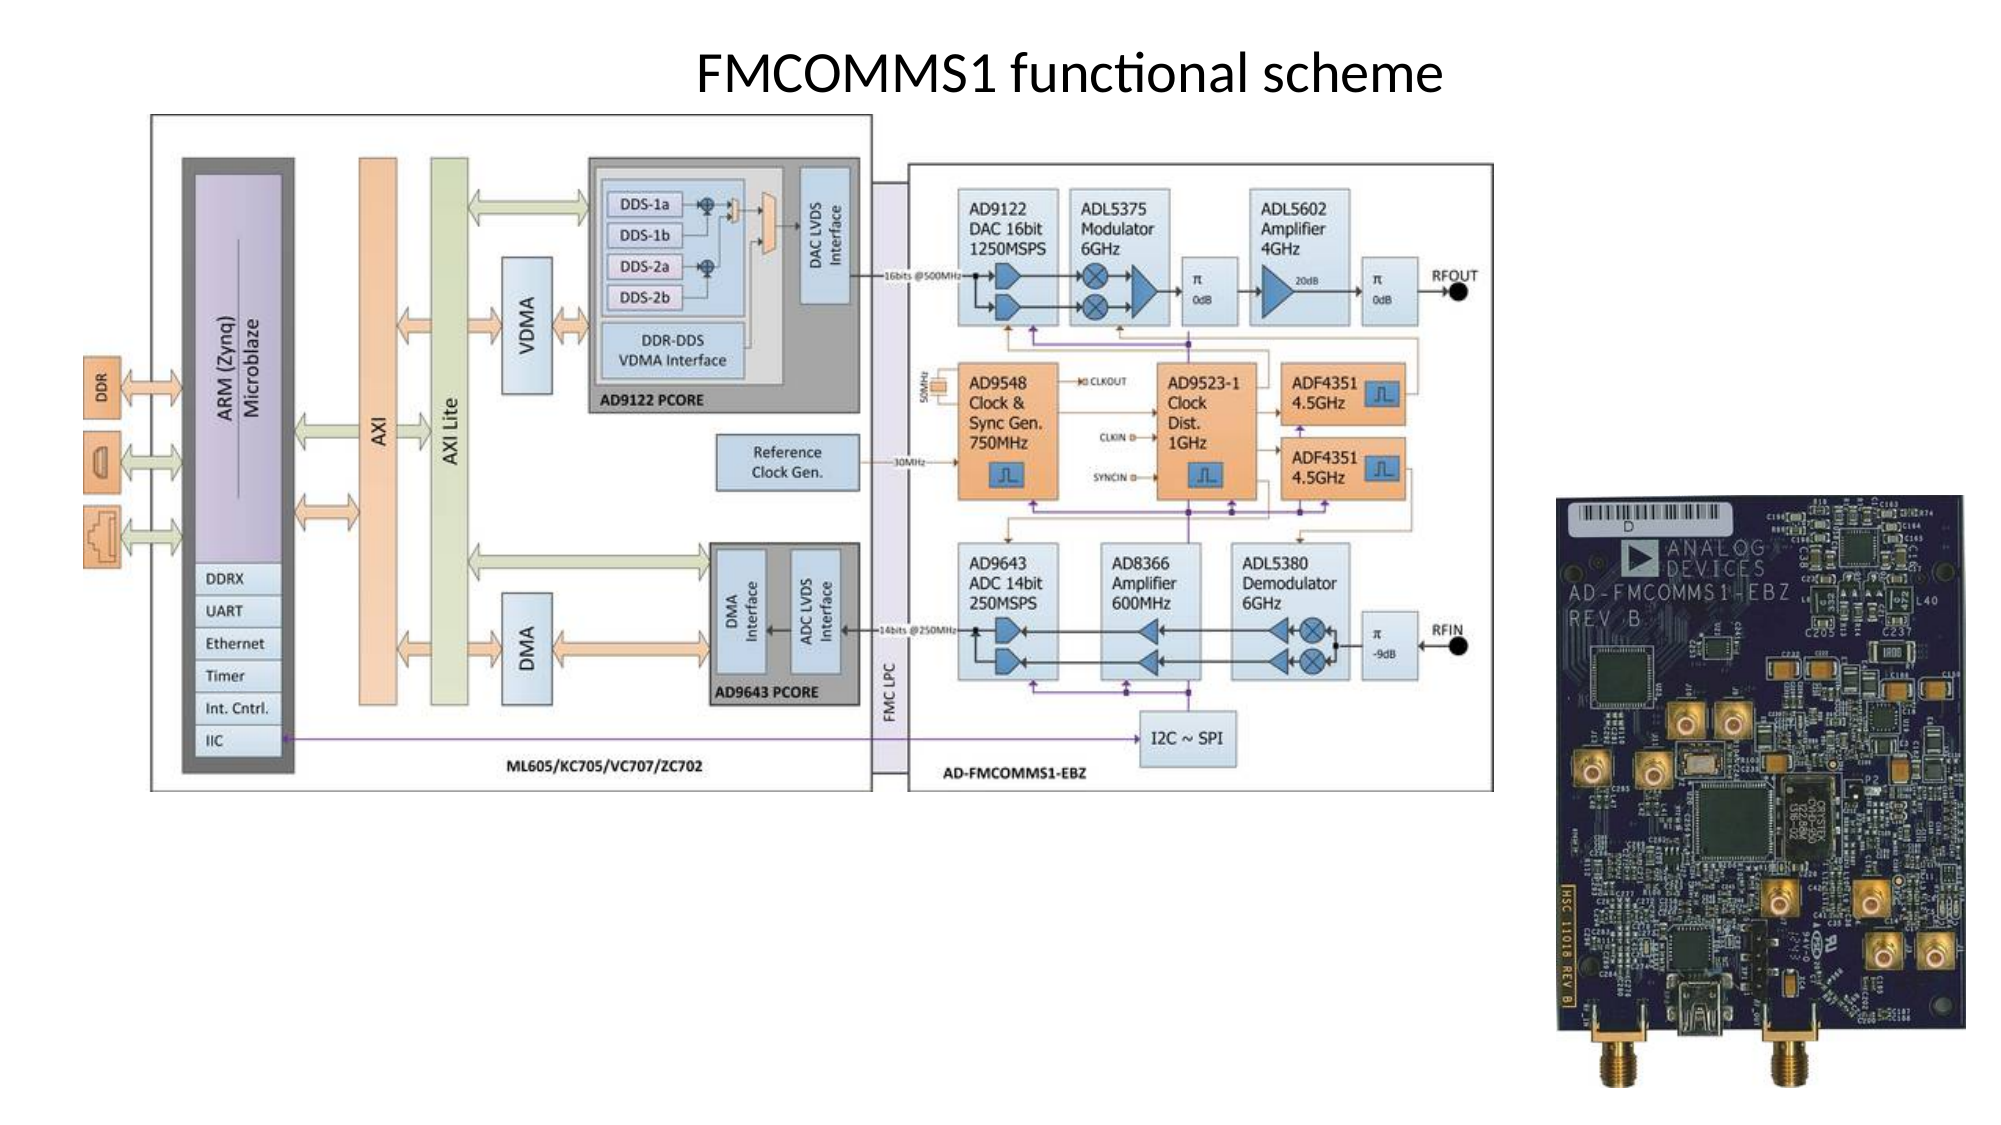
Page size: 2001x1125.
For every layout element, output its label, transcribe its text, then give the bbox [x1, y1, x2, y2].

text_box FMCOMMS1 functional scheme [249, 27, 1892, 112]
picture [83, 114, 1494, 792]
picture [1556, 495, 1966, 1088]
